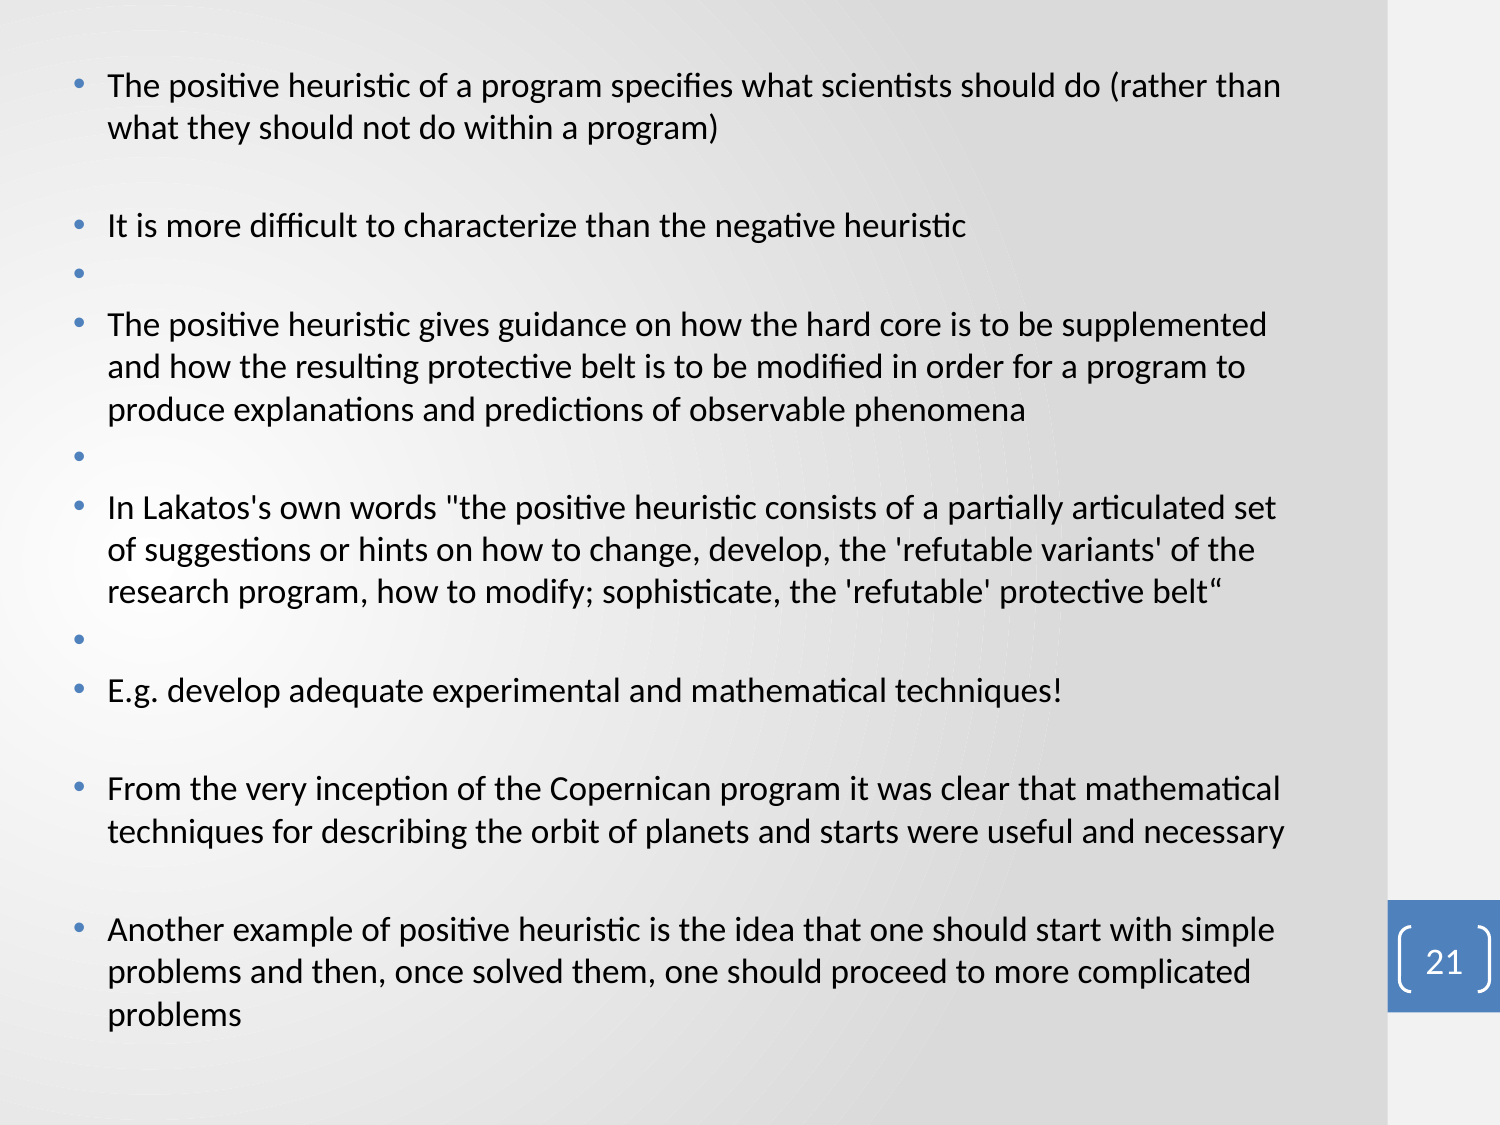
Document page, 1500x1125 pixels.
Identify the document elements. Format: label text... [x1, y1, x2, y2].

slide_number 21 [1397, 925, 1492, 994]
list The positive heuristic of a program specifies what scientists should do (rather than what they should not do within a program) It is more difficult to characterize than the negative heuristic The positive heuristic gives guidance on how the hard core is to be supplemented and how the resulting protective belt is to be modified in order for a program to produce explanations and predictions of observable phenomena In Lakatos's own words "the positive heuristic consists of a partially articulated set of suggestions or hints on how to change, develop, the 'refutable variants' of the research program, how to modify; sophisticate, the 'refutable' protective belt“ E.g. develop adequate experimental and mathematical techniques! From the very inception of the Copernican program it was clear that mathematical techniques for describing the orbit of planets and starts were useful and necessary Another example of positive heuristic is the idea that one should start with simple problems and then, once solved them, one should proceed to more complicated problems [41, 54, 1325, 1125]
